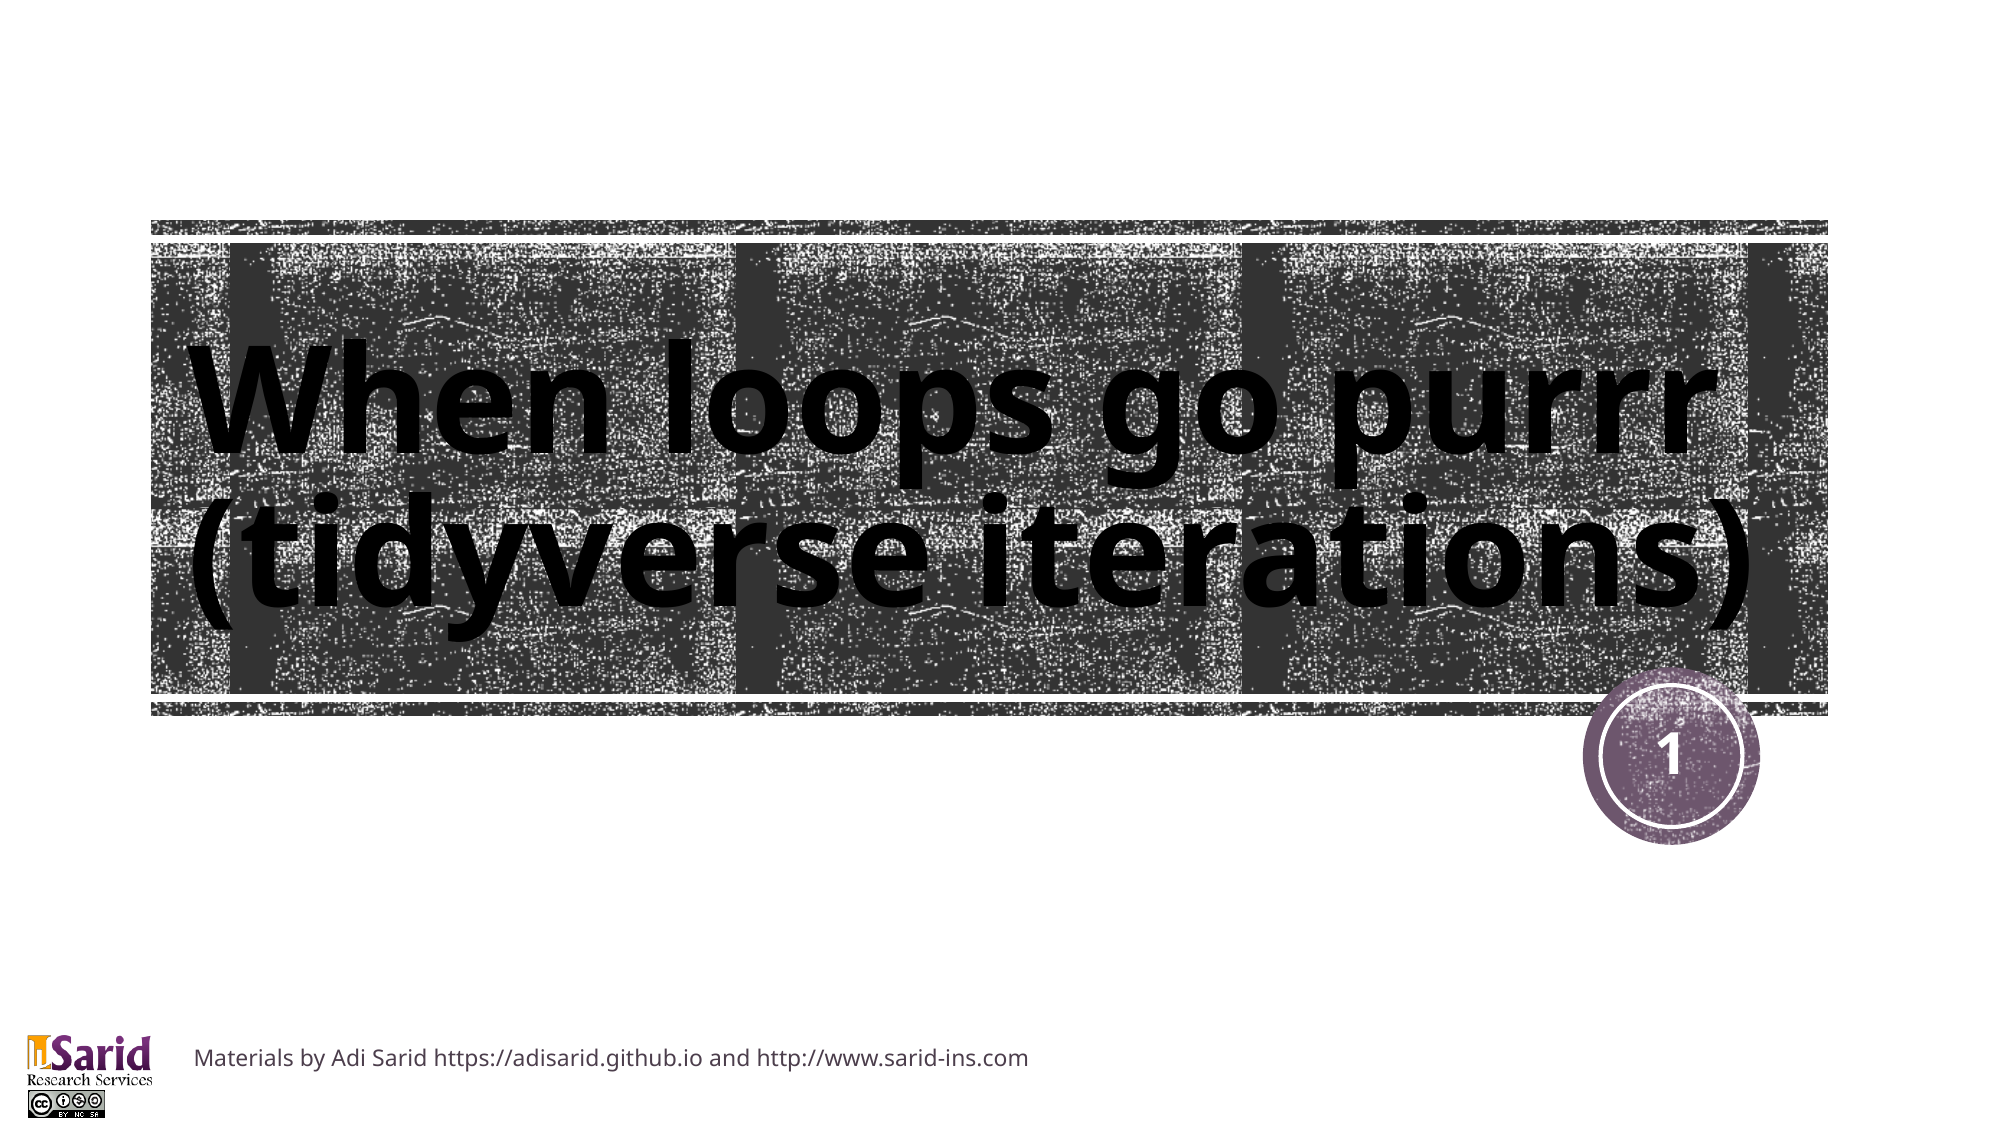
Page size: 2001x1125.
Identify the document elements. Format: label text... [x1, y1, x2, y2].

picture [28, 1090, 105, 1118]
title When loops go purrr (tidyverse iterations) [172, 234, 1808, 733]
slide_number 1 [1573, 703, 1770, 809]
picture [27, 1035, 152, 1086]
footer Materials by Adi Sarid https://adisarid.github.io and http://www.sarid-ins.com [178, 1028, 1217, 1089]
